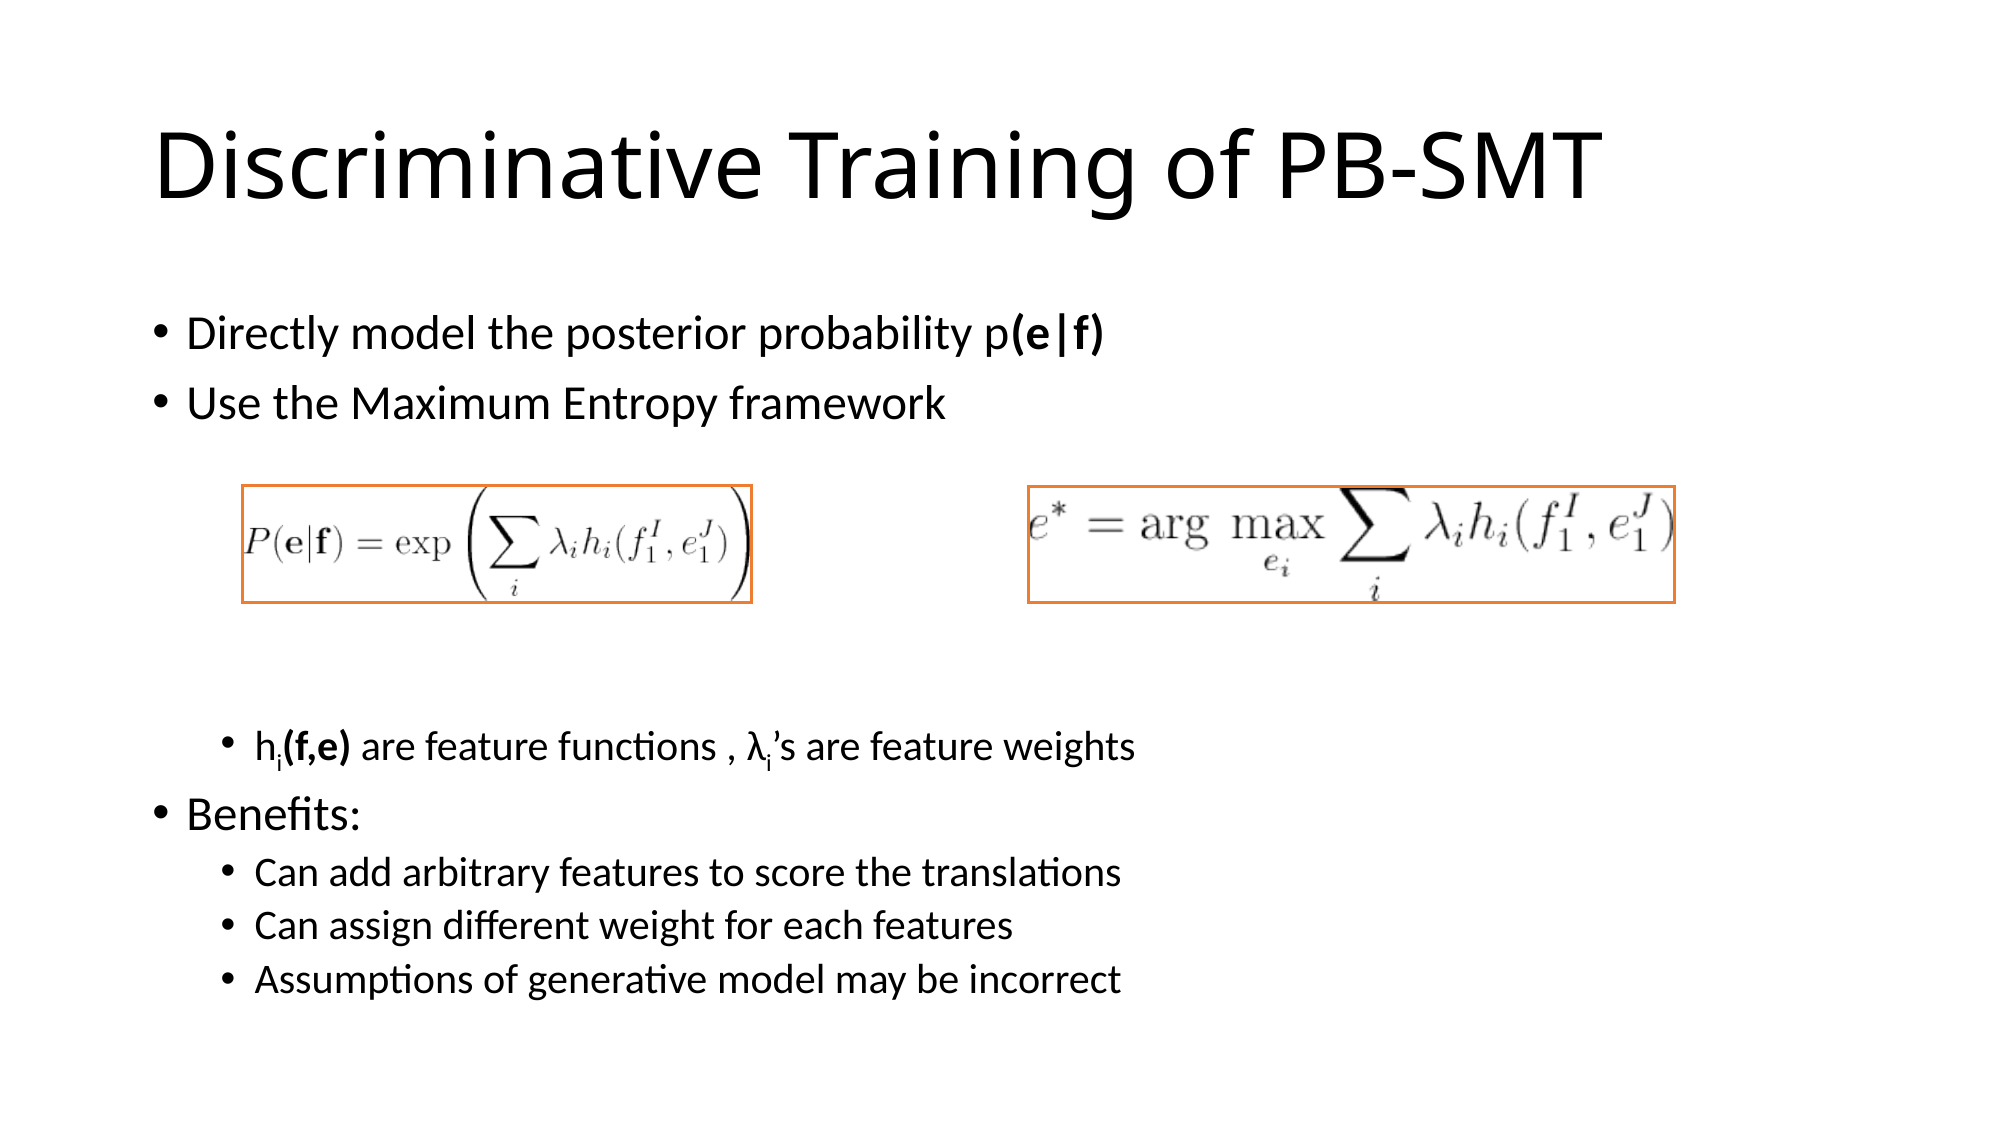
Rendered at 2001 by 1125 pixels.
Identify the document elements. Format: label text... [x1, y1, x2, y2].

picture [1029, 488, 1674, 601]
title Discriminative Training of PB-SMT [137, 59, 1863, 278]
list Directly model the posterior probability p(e|f) Use the Maximum Entropy framework hi(f,e) are feature functions , λi’s are feature weights Benefits: Can add arbitrary features to score the translations Can assign different weight for each features Assumptions of generative model may be incorrect [137, 299, 1863, 1014]
picture [244, 487, 751, 601]
